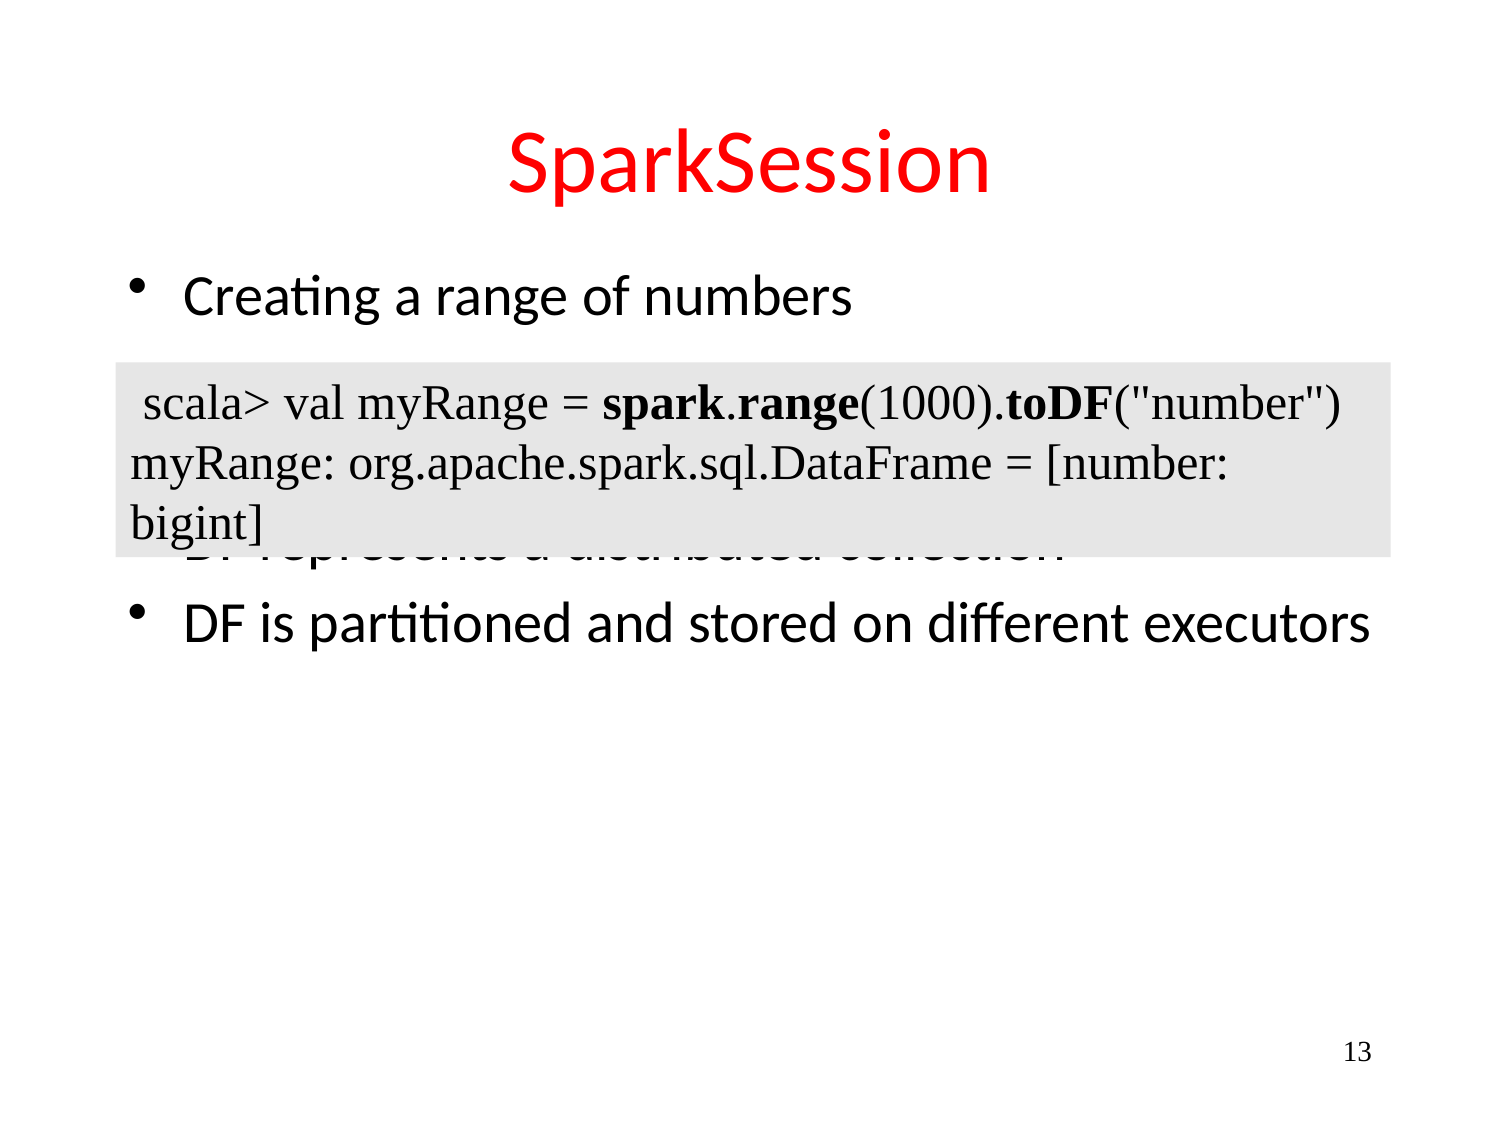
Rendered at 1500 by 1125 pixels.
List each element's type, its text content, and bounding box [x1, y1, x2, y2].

list Creating a range of numbers DF represents a distributed collection DF is partitioned and stored on different executors [112, 249, 1388, 1001]
title SparkSession [112, 87, 1388, 226]
slide_number 13 [1074, 1024, 1388, 1101]
text_box scala> val myRange = spark.range(1000).toDF("number") myRange: org.apache.spark.sql.DataFrame = [number: bigint] [115, 362, 1391, 558]
